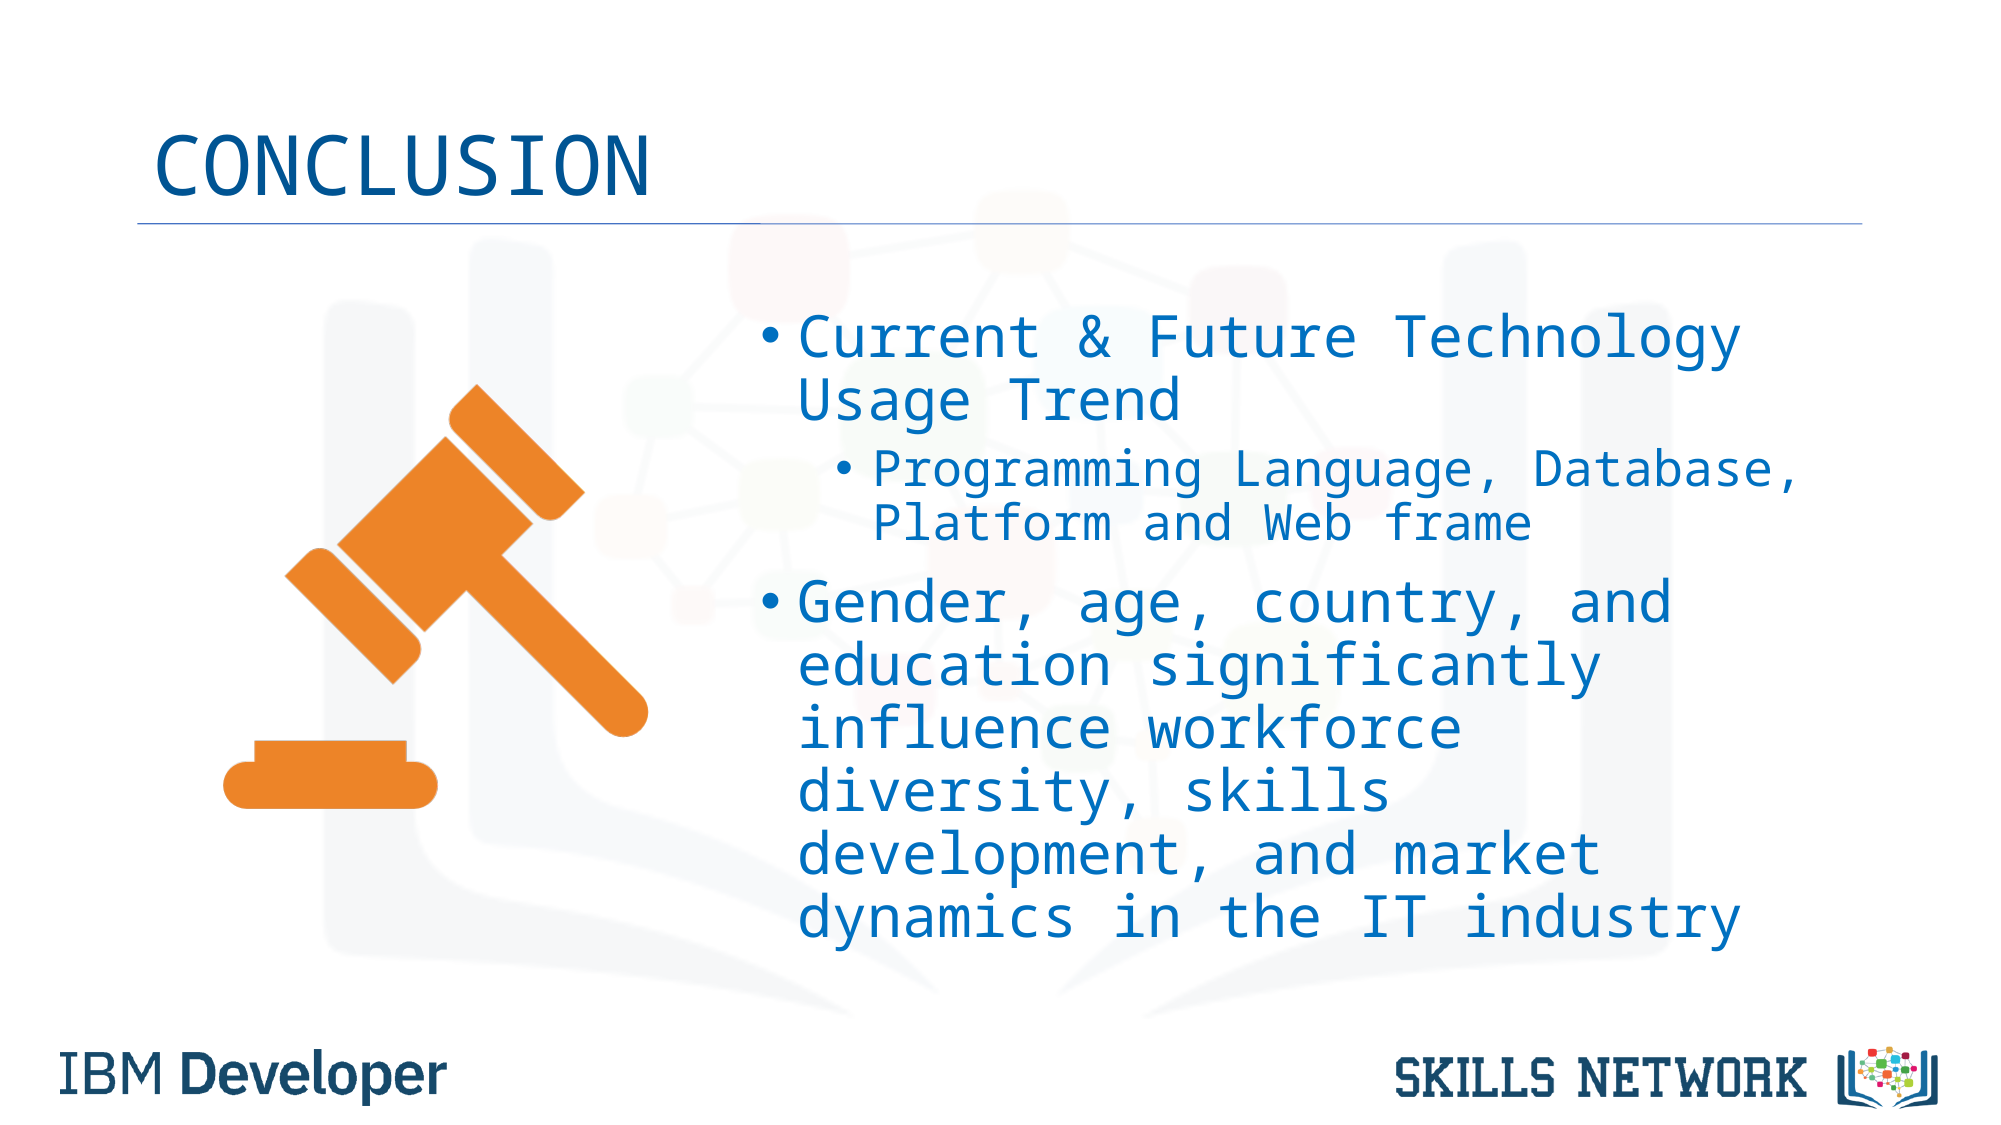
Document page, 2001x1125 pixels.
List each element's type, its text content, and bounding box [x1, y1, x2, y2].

title CONCLUSION [137, 59, 1863, 278]
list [184, 346, 686, 848]
picture [1390, 1045, 1945, 1111]
picture [55, 1045, 459, 1108]
list Current & Future Technology Usage Trend Programming Language, Database, Platform and Web frame Gender, age, country, and education significantly influence workforce diversity, skills development, and market dynamics in the IT industry [745, 299, 1863, 1014]
